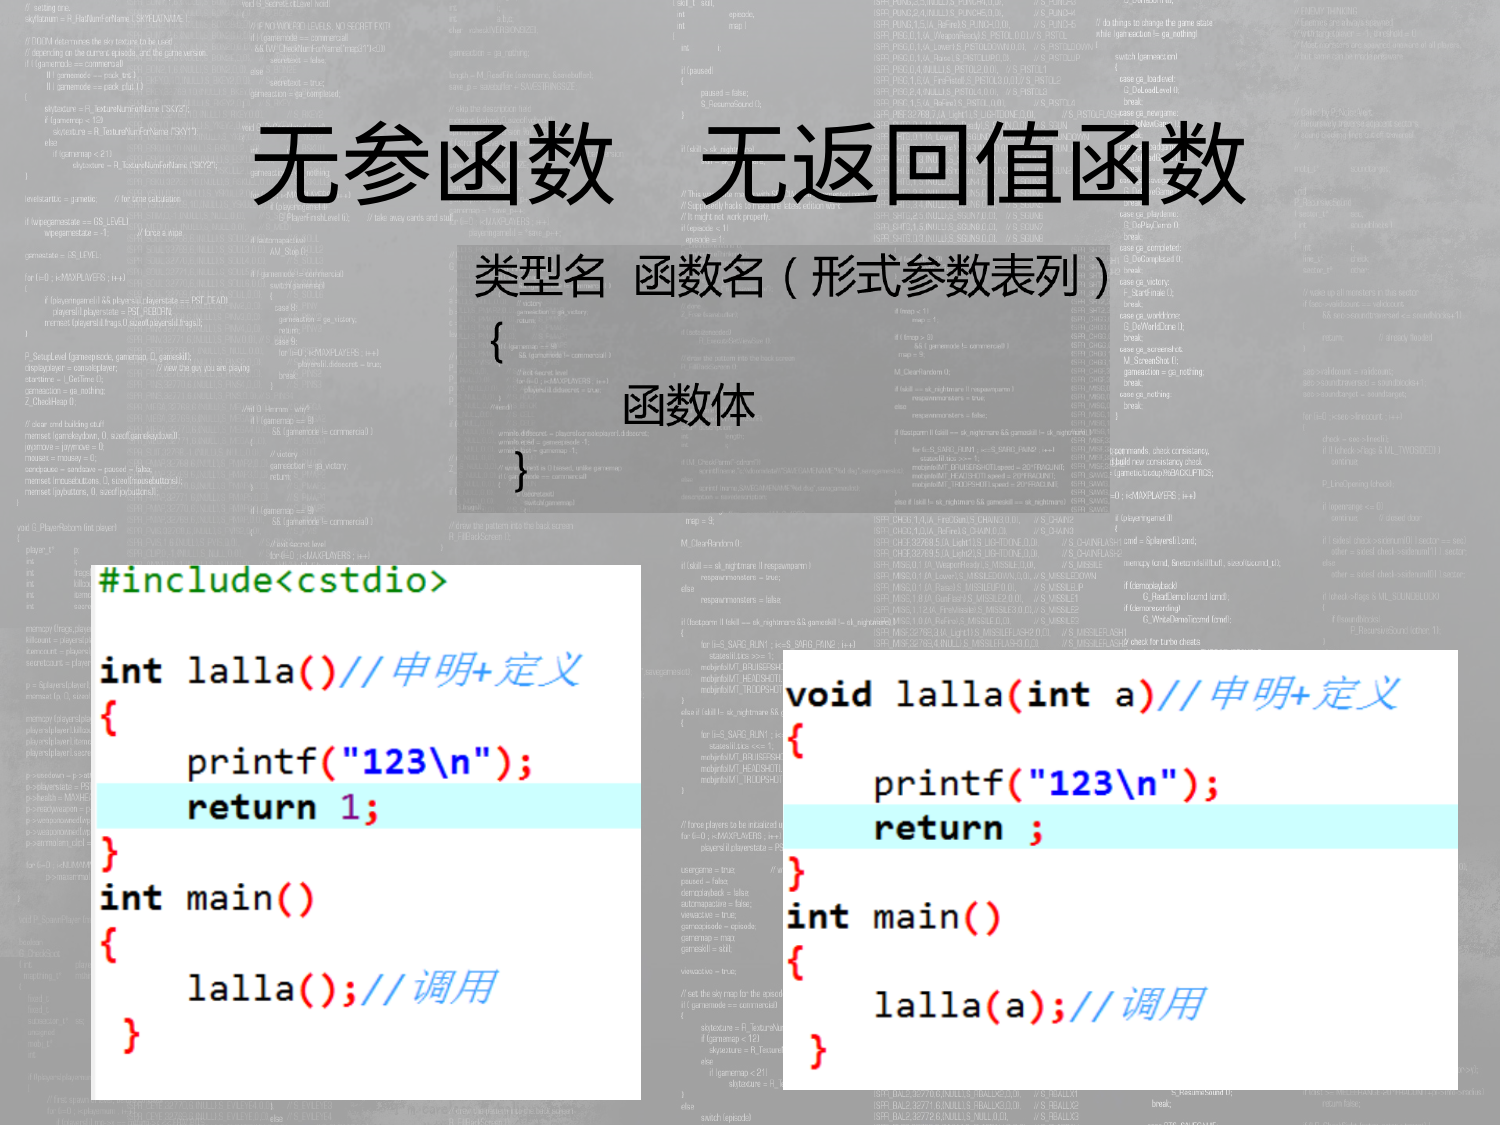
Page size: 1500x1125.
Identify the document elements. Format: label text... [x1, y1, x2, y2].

title 无参函数 无返回值函数 [103, 59, 1397, 278]
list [91, 565, 641, 1100]
picture [783, 650, 1458, 1090]
picture [456, 245, 1110, 513]
